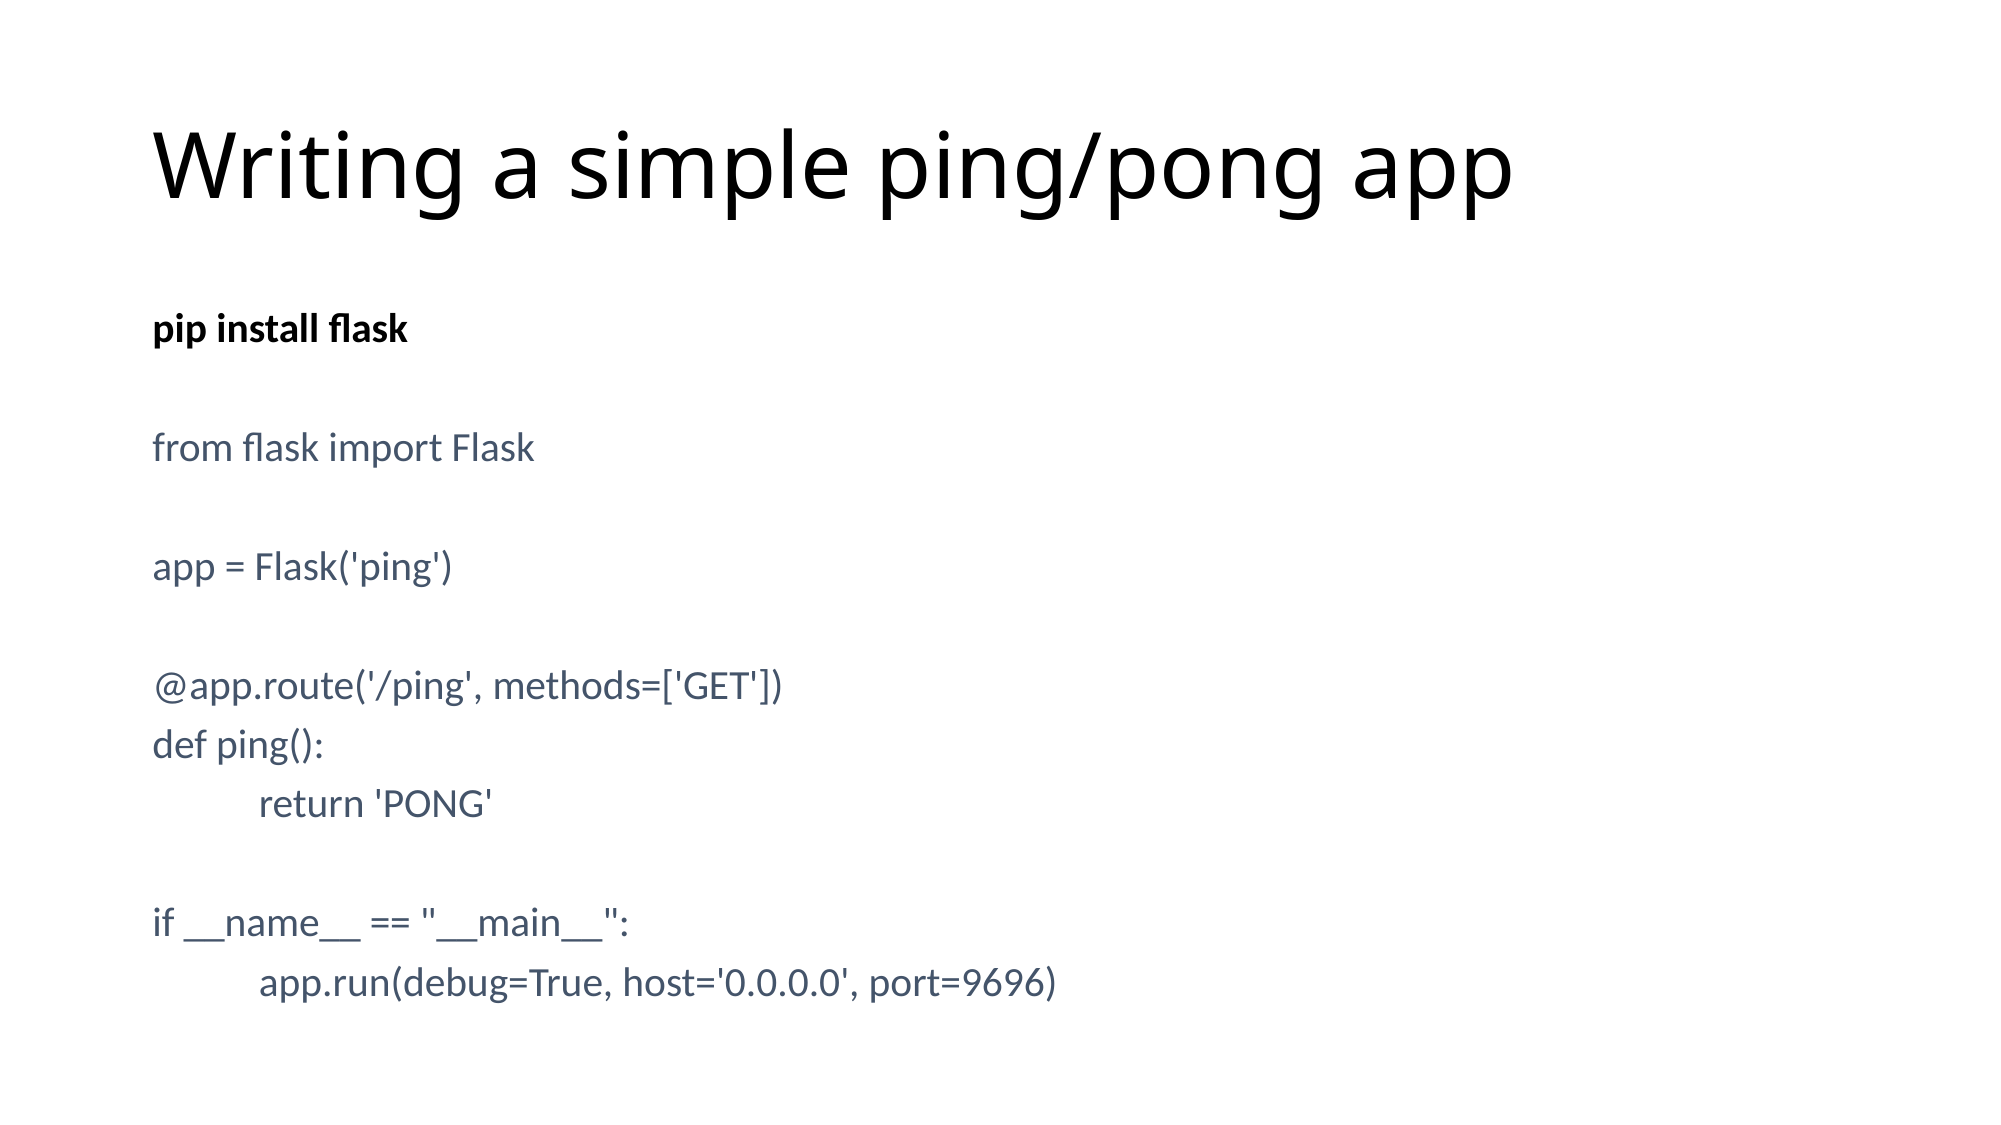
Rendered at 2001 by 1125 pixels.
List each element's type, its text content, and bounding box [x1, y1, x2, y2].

title Writing a simple ping/pong app [137, 59, 1863, 278]
list pip install flask from flask import Flask app = Flask('ping') @app.route('/ping', methods=['GET']) def ping(): return 'PONG' if __name__ == "__main__": app.run(debug=True, host='0.0.0.0', port=9696) [137, 299, 1863, 1014]
